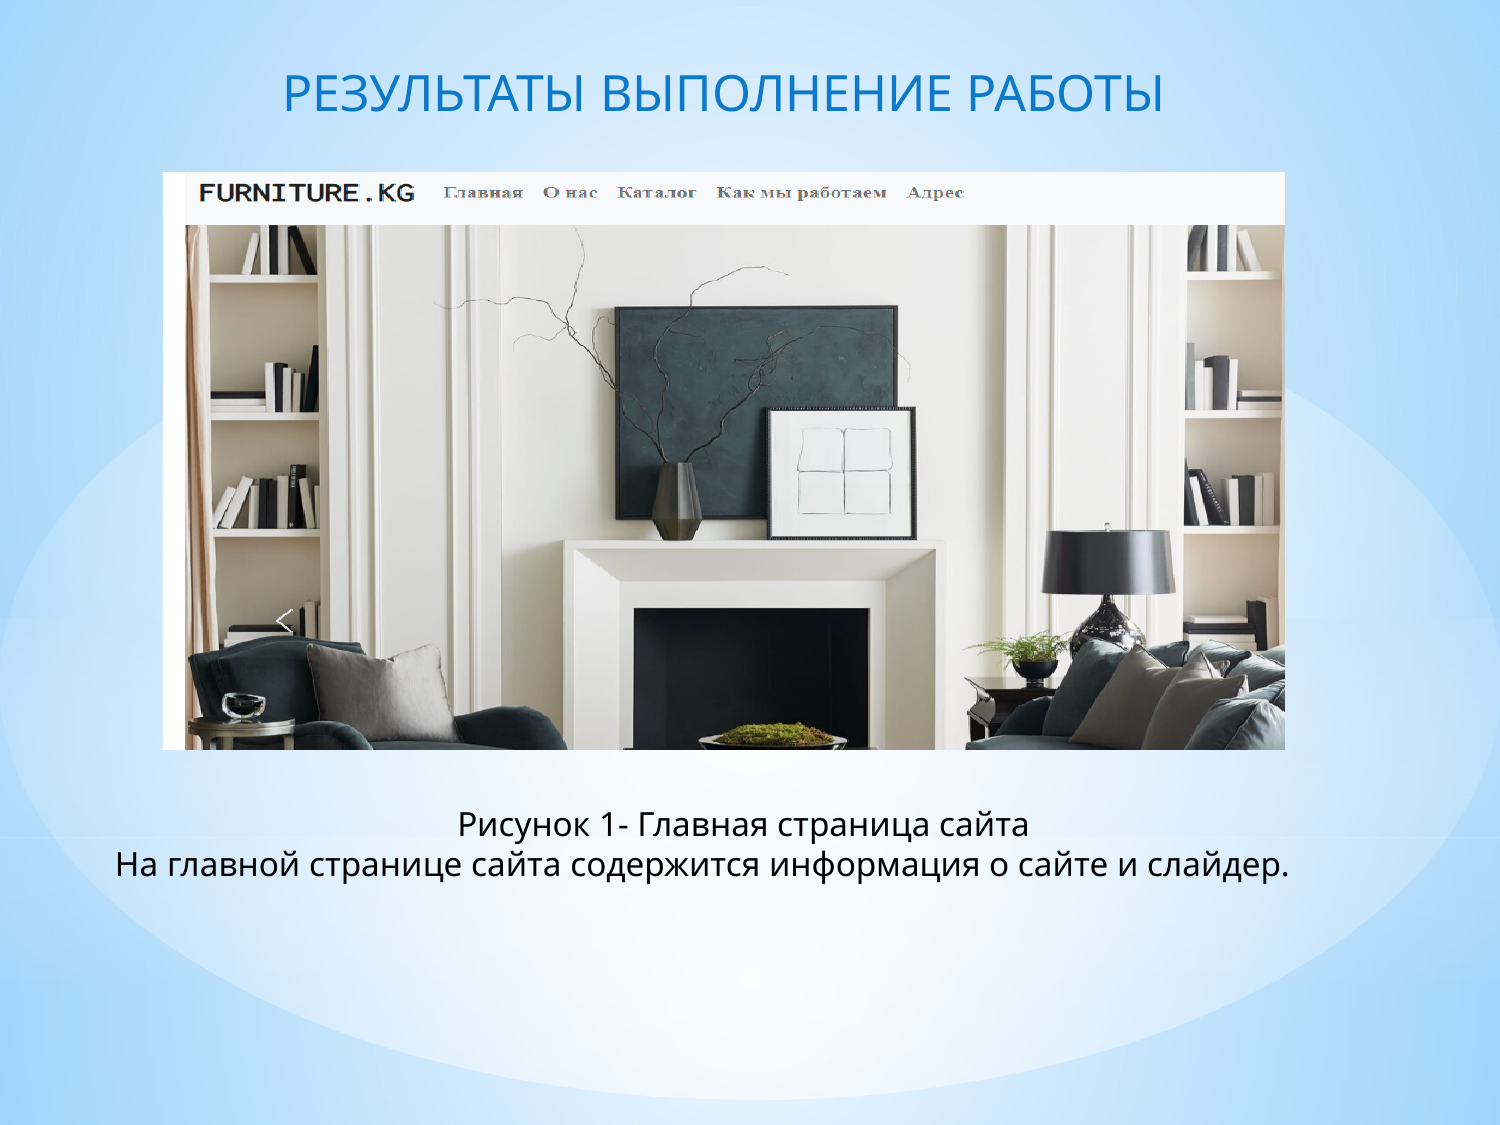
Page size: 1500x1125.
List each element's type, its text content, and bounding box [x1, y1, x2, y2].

picture [162, 172, 1286, 750]
text_box РЕЗУЛЬТАТЫ ВЫПОЛНЕНИЕ РАБОТЫ [267, 54, 1181, 170]
text_box Рисунок 1- Главная страница сайта На главной странице сайта содержится информация о сайте и слайдер. [100, 715, 1388, 891]
